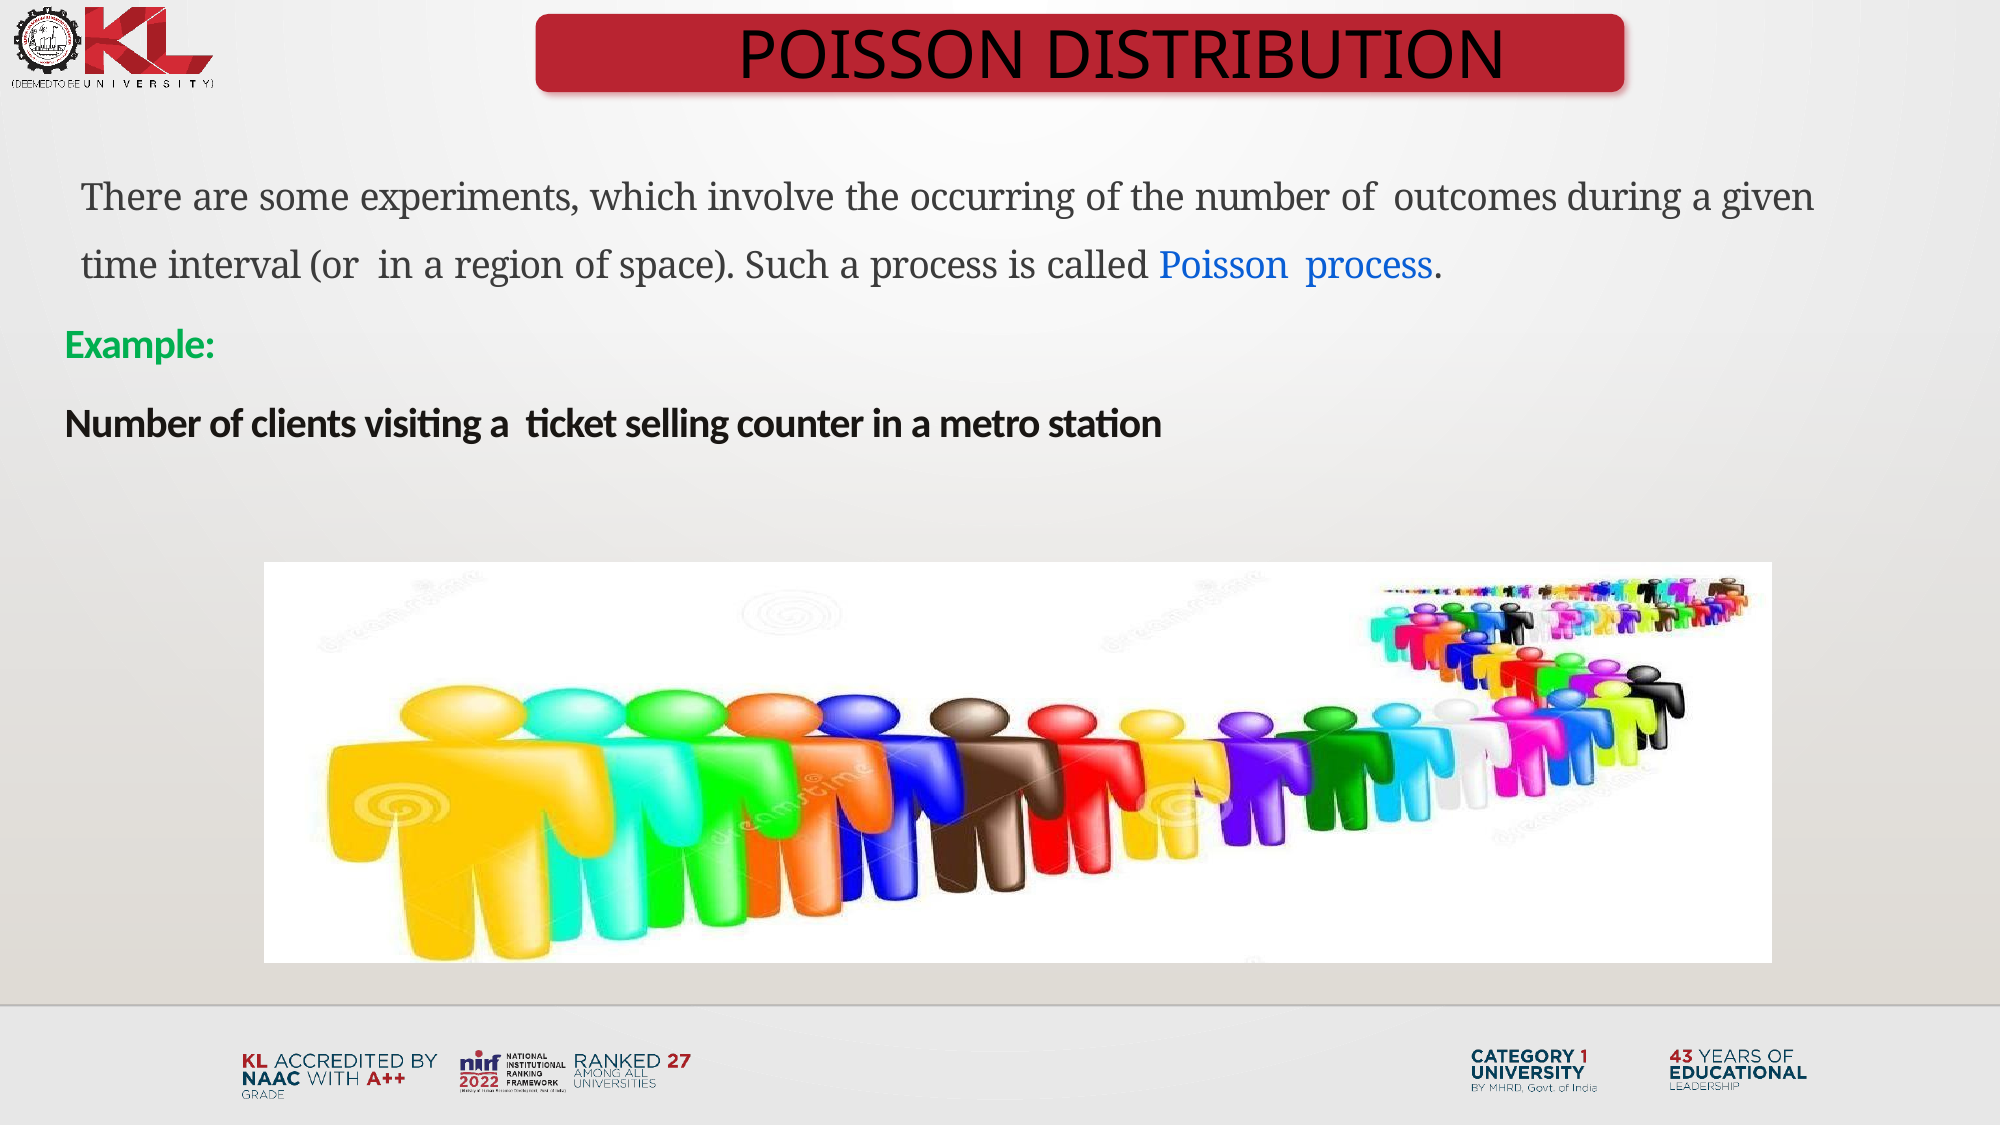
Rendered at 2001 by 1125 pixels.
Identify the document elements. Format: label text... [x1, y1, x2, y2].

picture [264, 562, 1772, 963]
picture [238, 1045, 716, 1103]
picture [12, 5, 213, 88]
text_box Example: Number of clients visiting a ticket selling counter in a metro station [62, 287, 1586, 446]
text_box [531, 3, 1638, 126]
text_box There are some experiments, which involve the occurring of the number of outcomes during a given time interval (or in a region of space). Such a process is called Poisson process. [78, 148, 1893, 286]
picture [1447, 1045, 1814, 1101]
title Poisson distribution [575, 9, 1814, 148]
